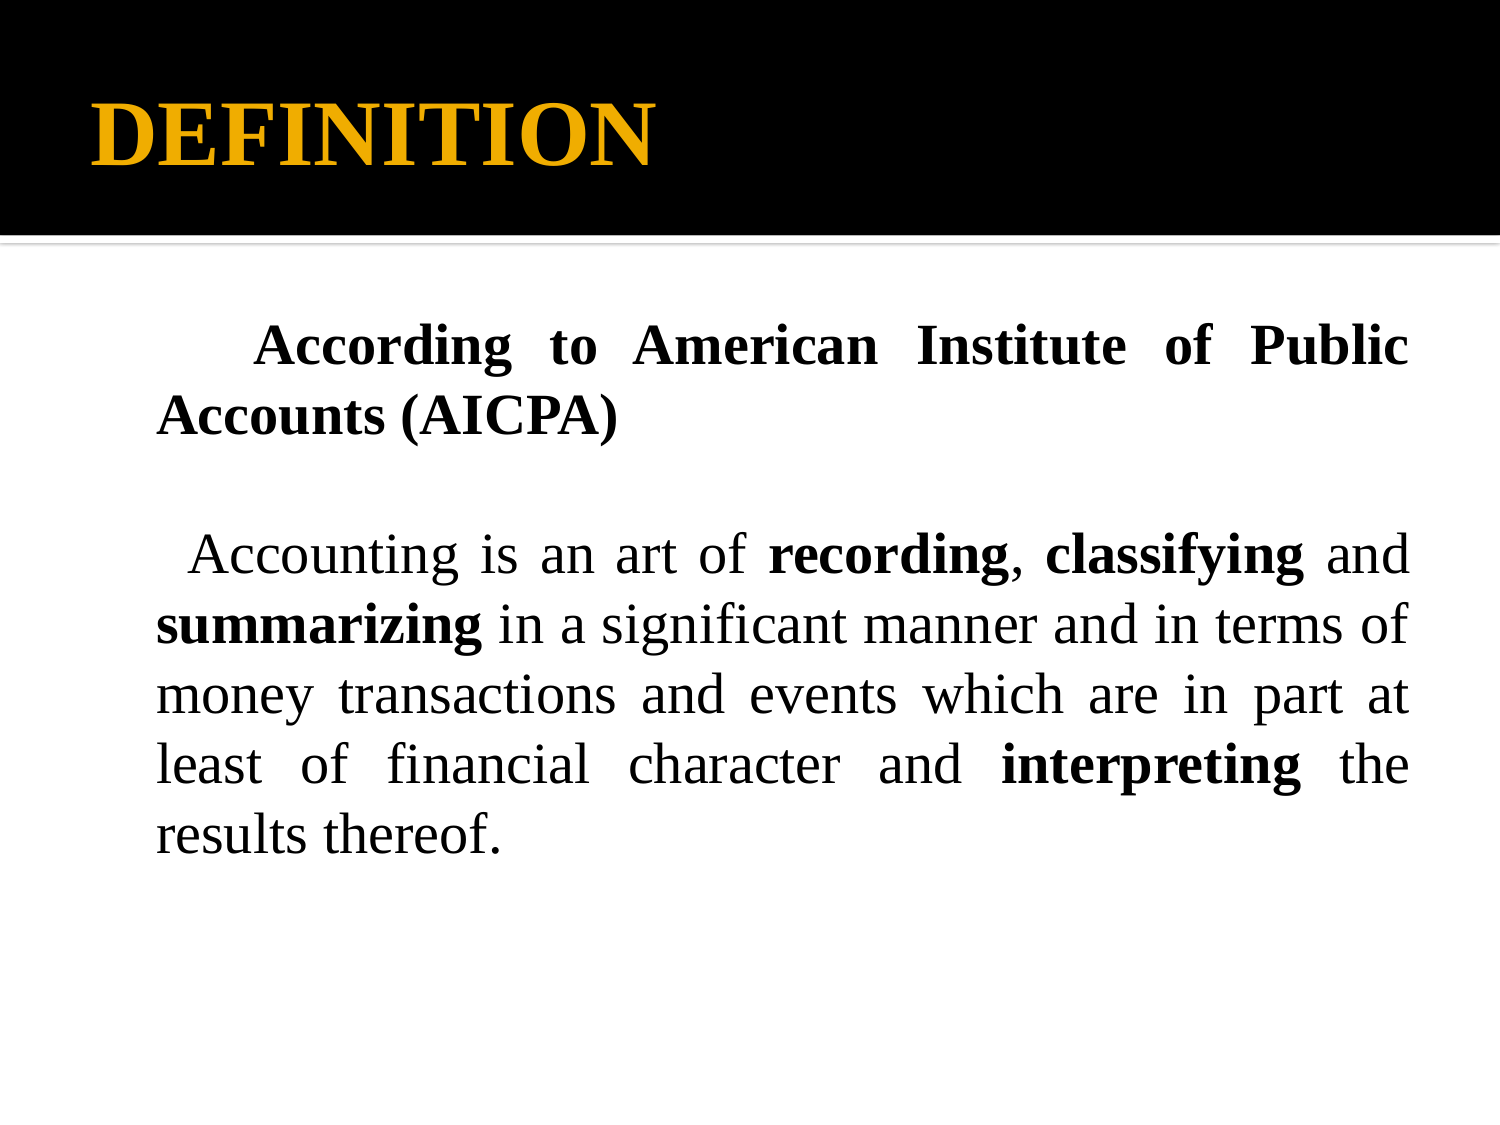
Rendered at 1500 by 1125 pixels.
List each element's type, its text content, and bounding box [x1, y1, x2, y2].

title DEFINITION [75, 25, 1425, 231]
list According to American Institute of Public Accounts (AICPA) Accounting is an art of recording, classifying and summarizing in a significant manner and in terms of money transactions and events which are in part at least of financial character and interpreting the results thereof. [75, 291, 1425, 1050]
